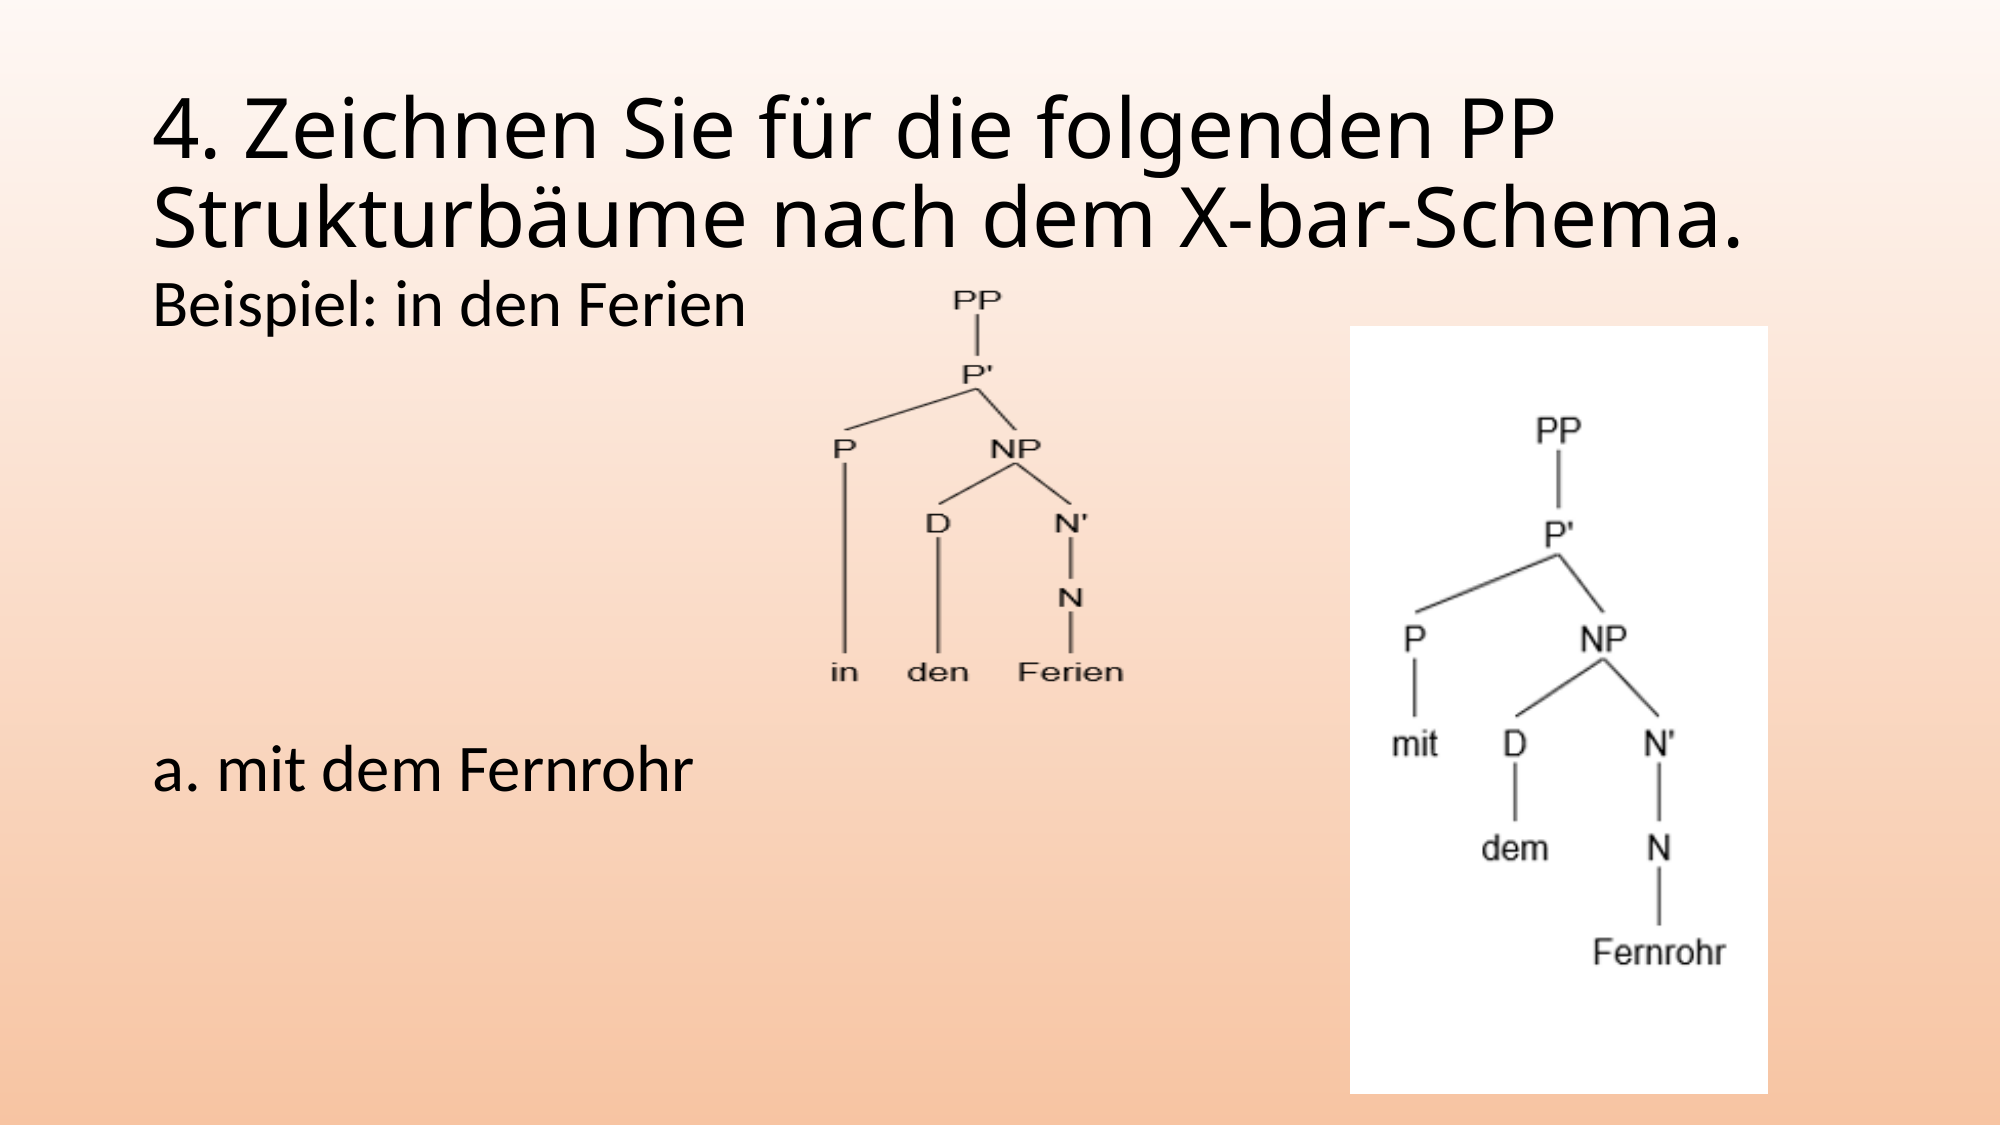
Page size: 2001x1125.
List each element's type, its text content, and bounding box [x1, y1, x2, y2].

list Beispiel: in den Ferien a. mit dem Fernrohr [137, 261, 1863, 1014]
picture [1350, 326, 1768, 1094]
title 4. Zeichnen Sie für die folgenden PP Strukturbäume nach dem X-bar-Schema. [137, 59, 1863, 261]
picture [807, 271, 1150, 717]
